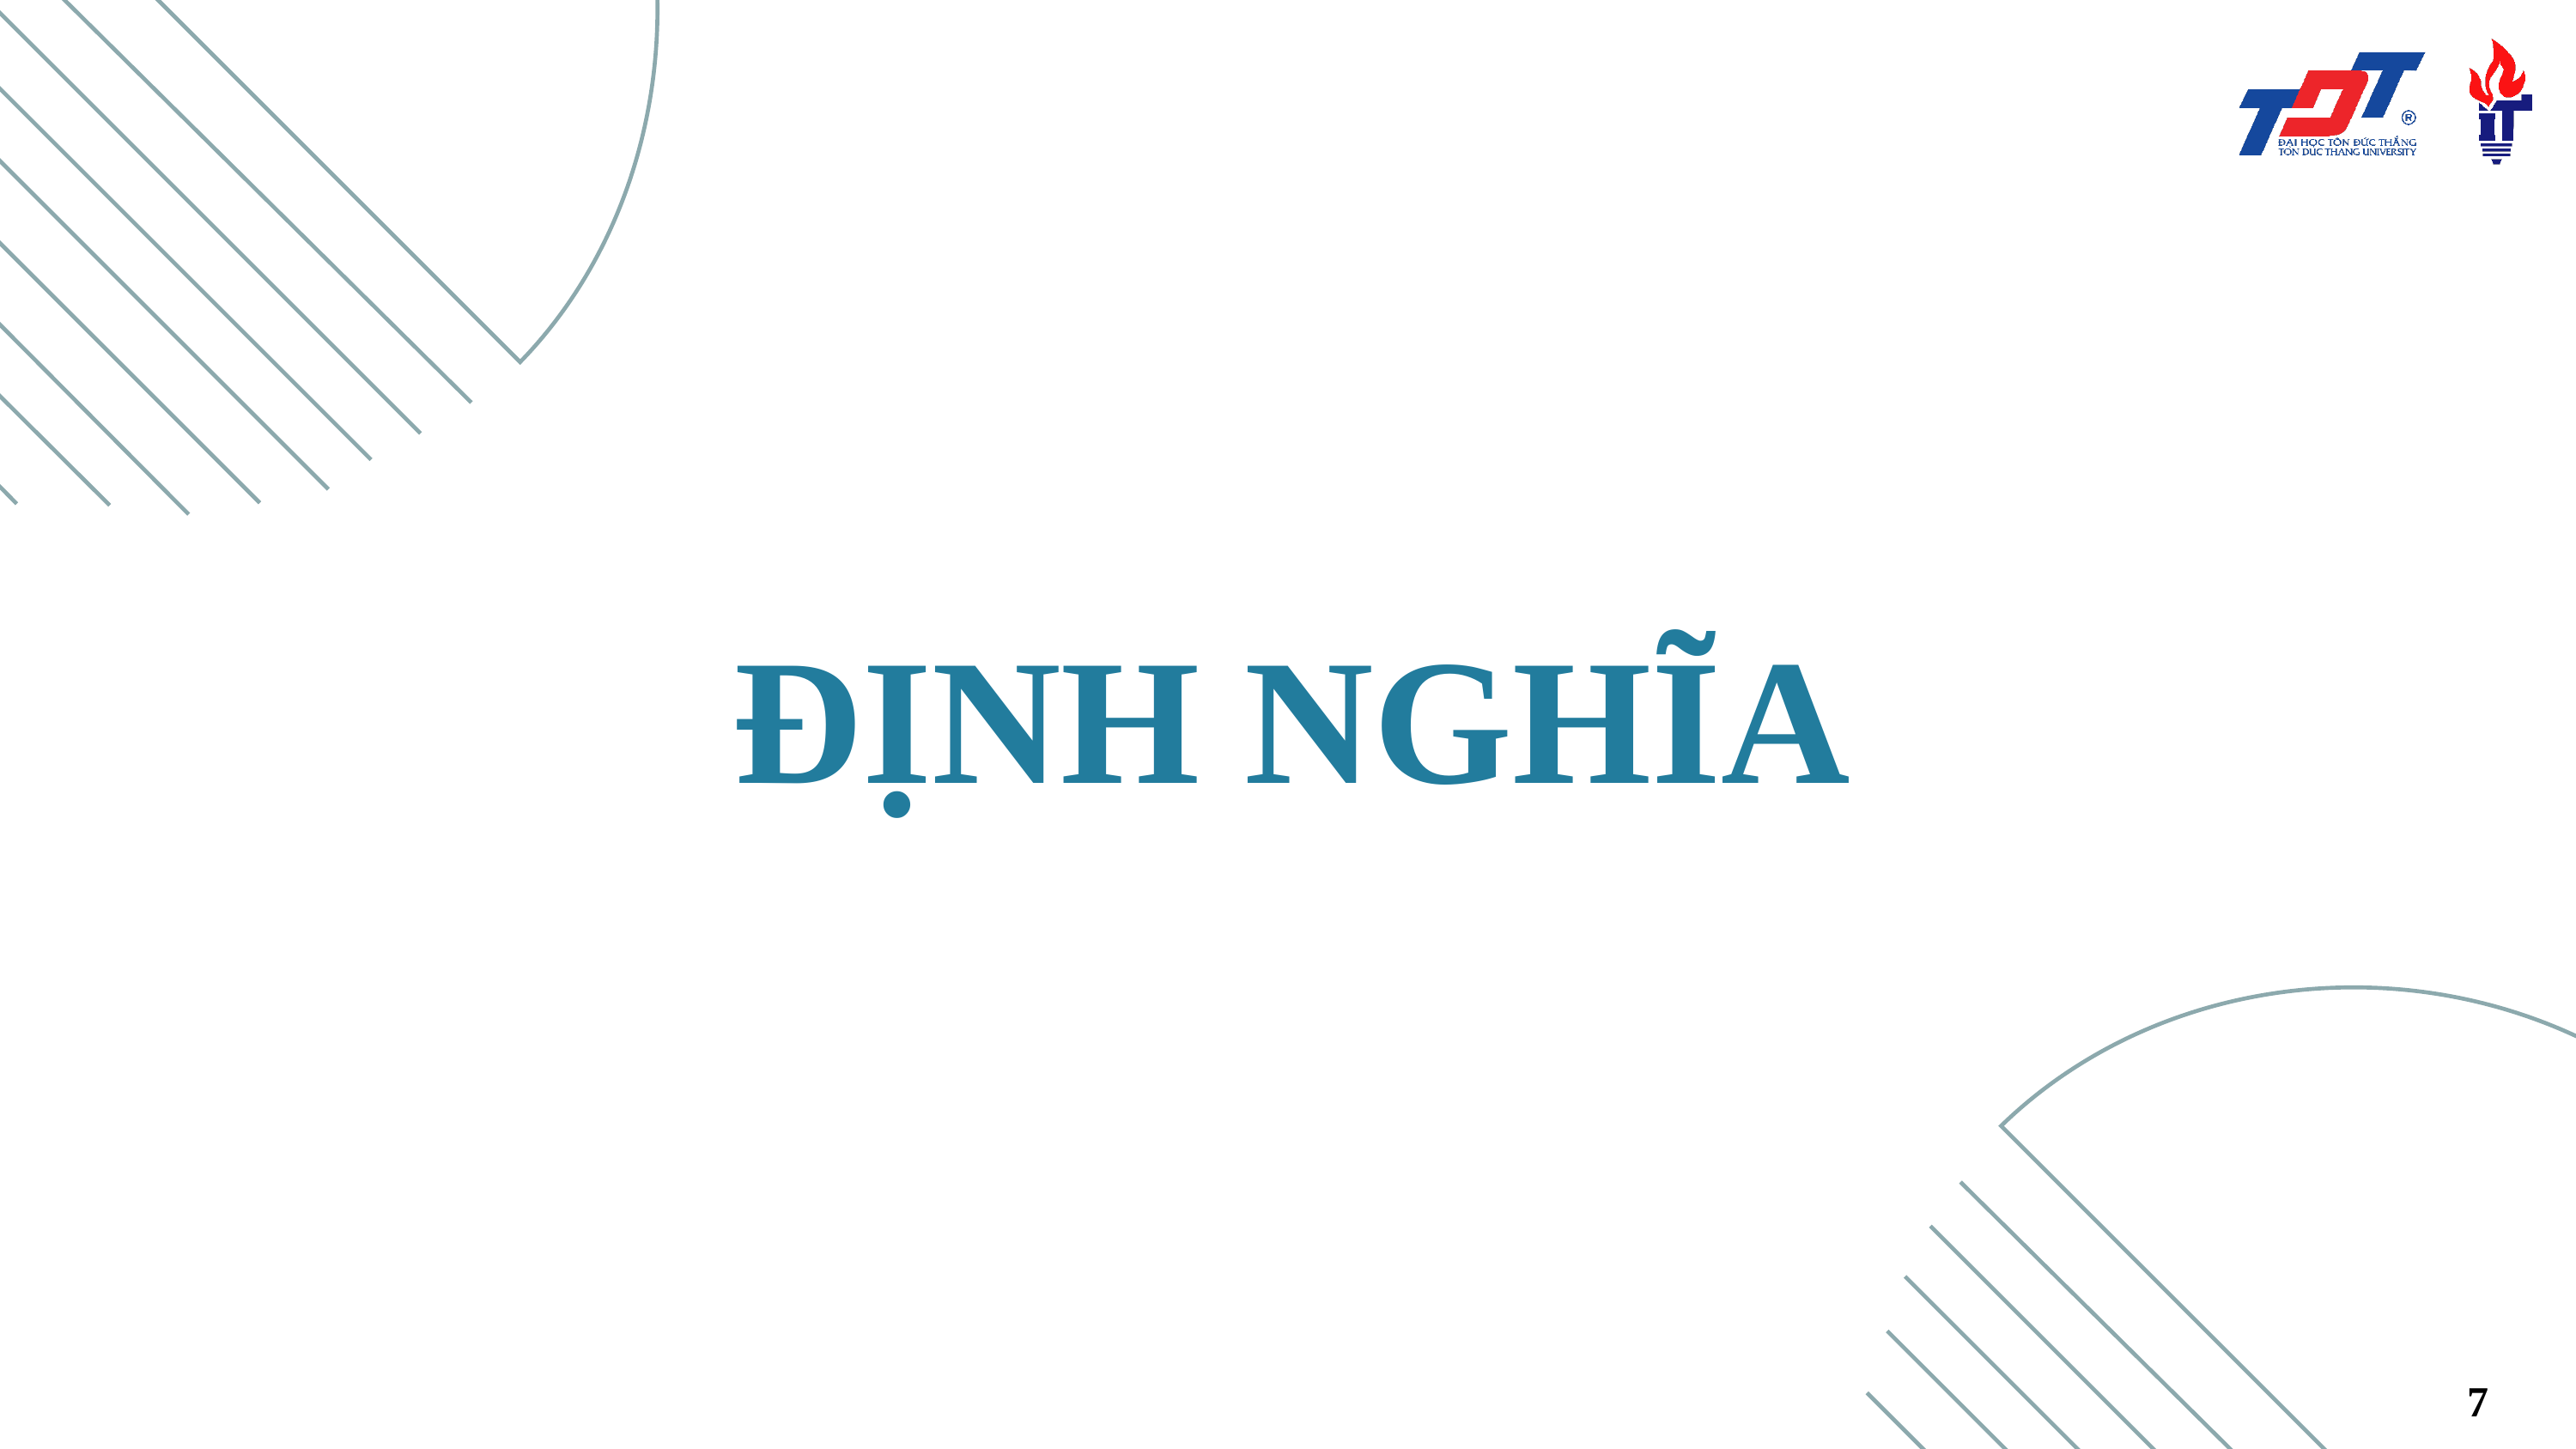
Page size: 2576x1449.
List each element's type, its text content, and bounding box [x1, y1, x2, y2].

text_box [2025, 1066, 2576, 1449]
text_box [0, 0, 851, 67]
picture [2468, 37, 2533, 165]
picture [2238, 51, 2426, 156]
text_box ĐỊNH NGHĨA [544, 640, 2040, 819]
